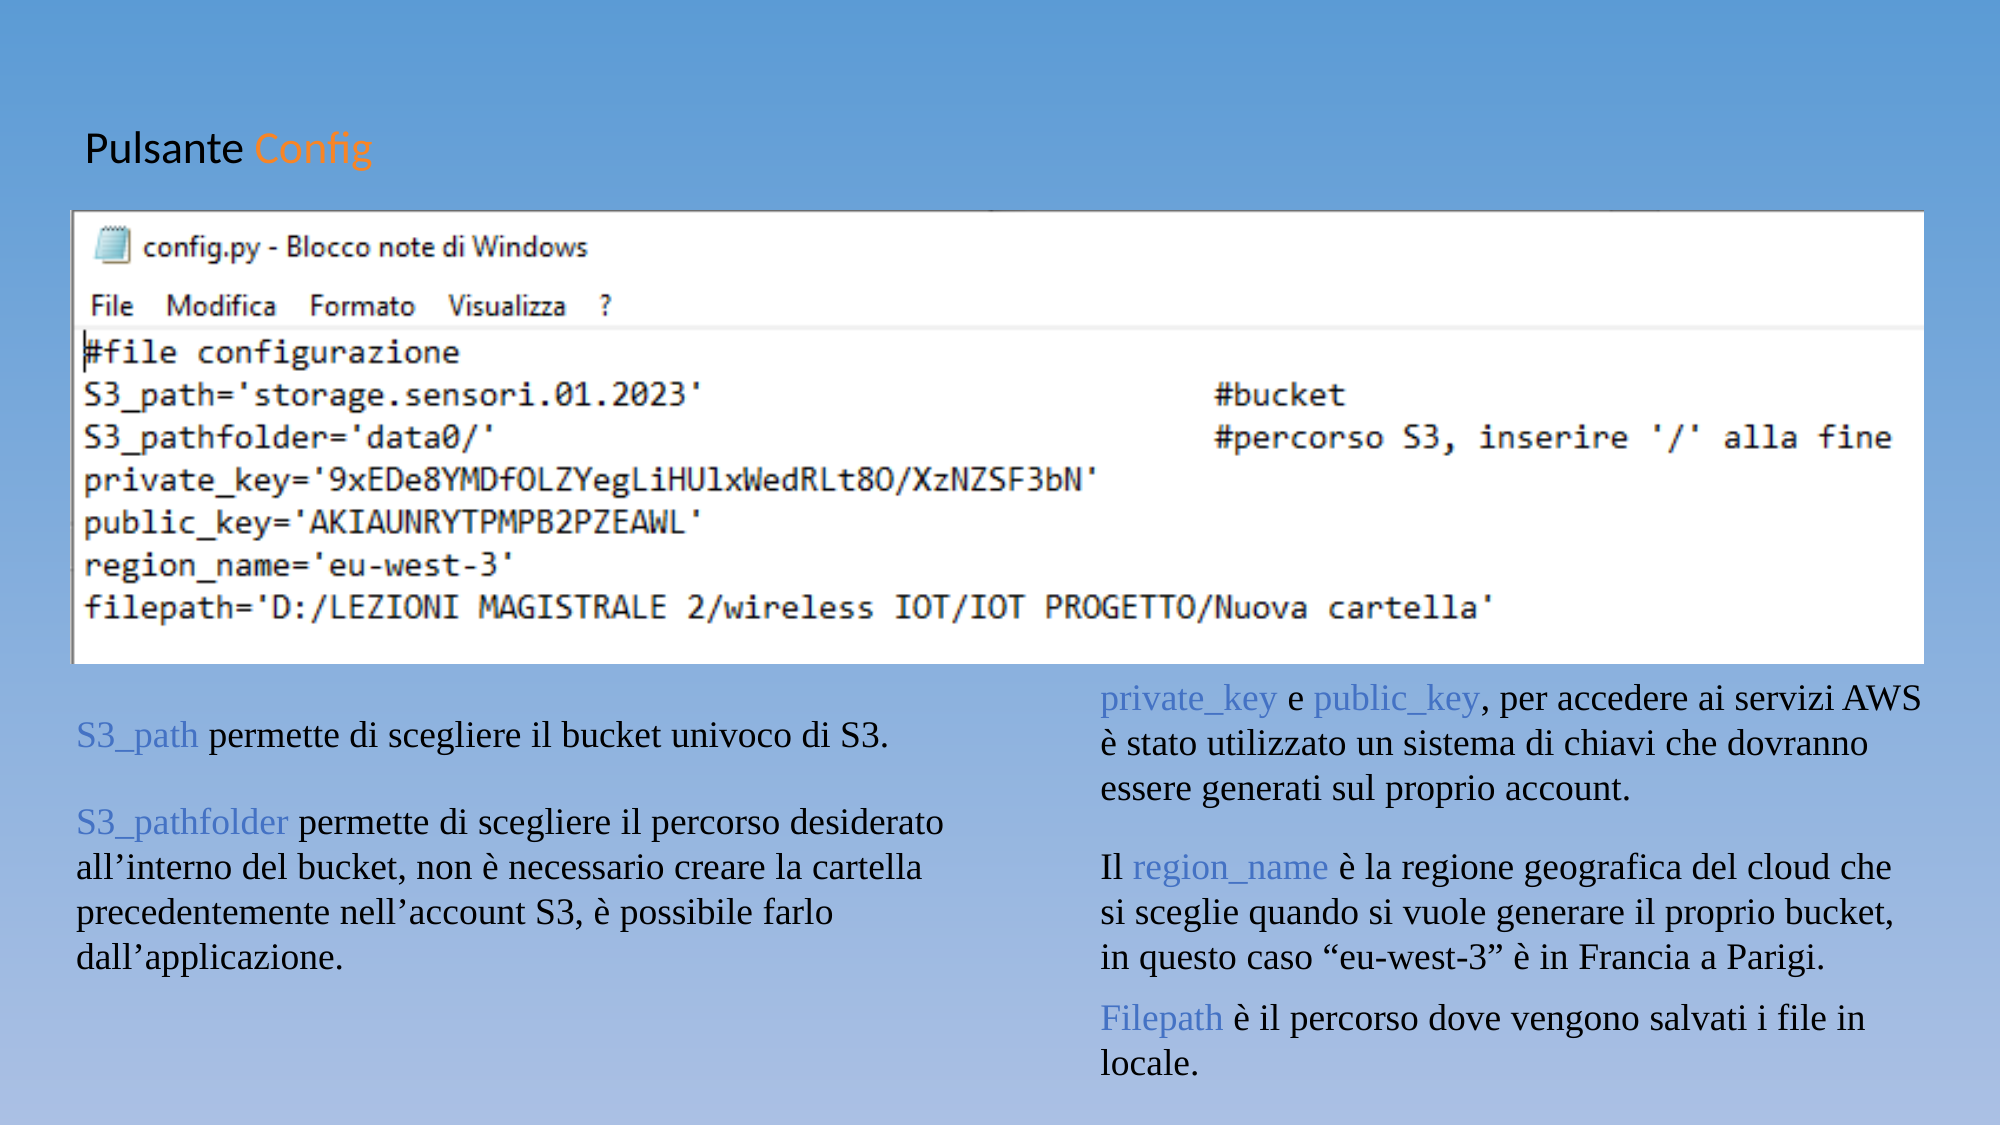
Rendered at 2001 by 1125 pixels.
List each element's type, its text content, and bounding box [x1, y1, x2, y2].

text_box S3_pathfolder permette di scegliere il percorso desiderato all’interno del bucket, non è necessario creare la cartella precedentemente nell’account S3, è possibile farlo dall’applicazione. [61, 789, 974, 985]
text_box Filepath è il percorso dove vengono salvati i file in locale. [1085, 985, 1898, 1091]
text_box S3_path permette di scegliere il bucket univoco di S3. [61, 702, 1085, 763]
text_box Il region_name è la regione geografica del cloud che si sceglie quando si vuole generare il proprio bucket, in questo caso “eu-west-3” è in Francia a Parigi. [1085, 834, 1924, 985]
picture [70, 210, 1924, 664]
text_box Pulsante Config [70, 110, 966, 181]
text_box private_key e public_key, per accedere ai servizi AWS è stato utilizzato un sistema di chiavi che dovranno essere generati sul proprio account. [1085, 665, 1939, 816]
